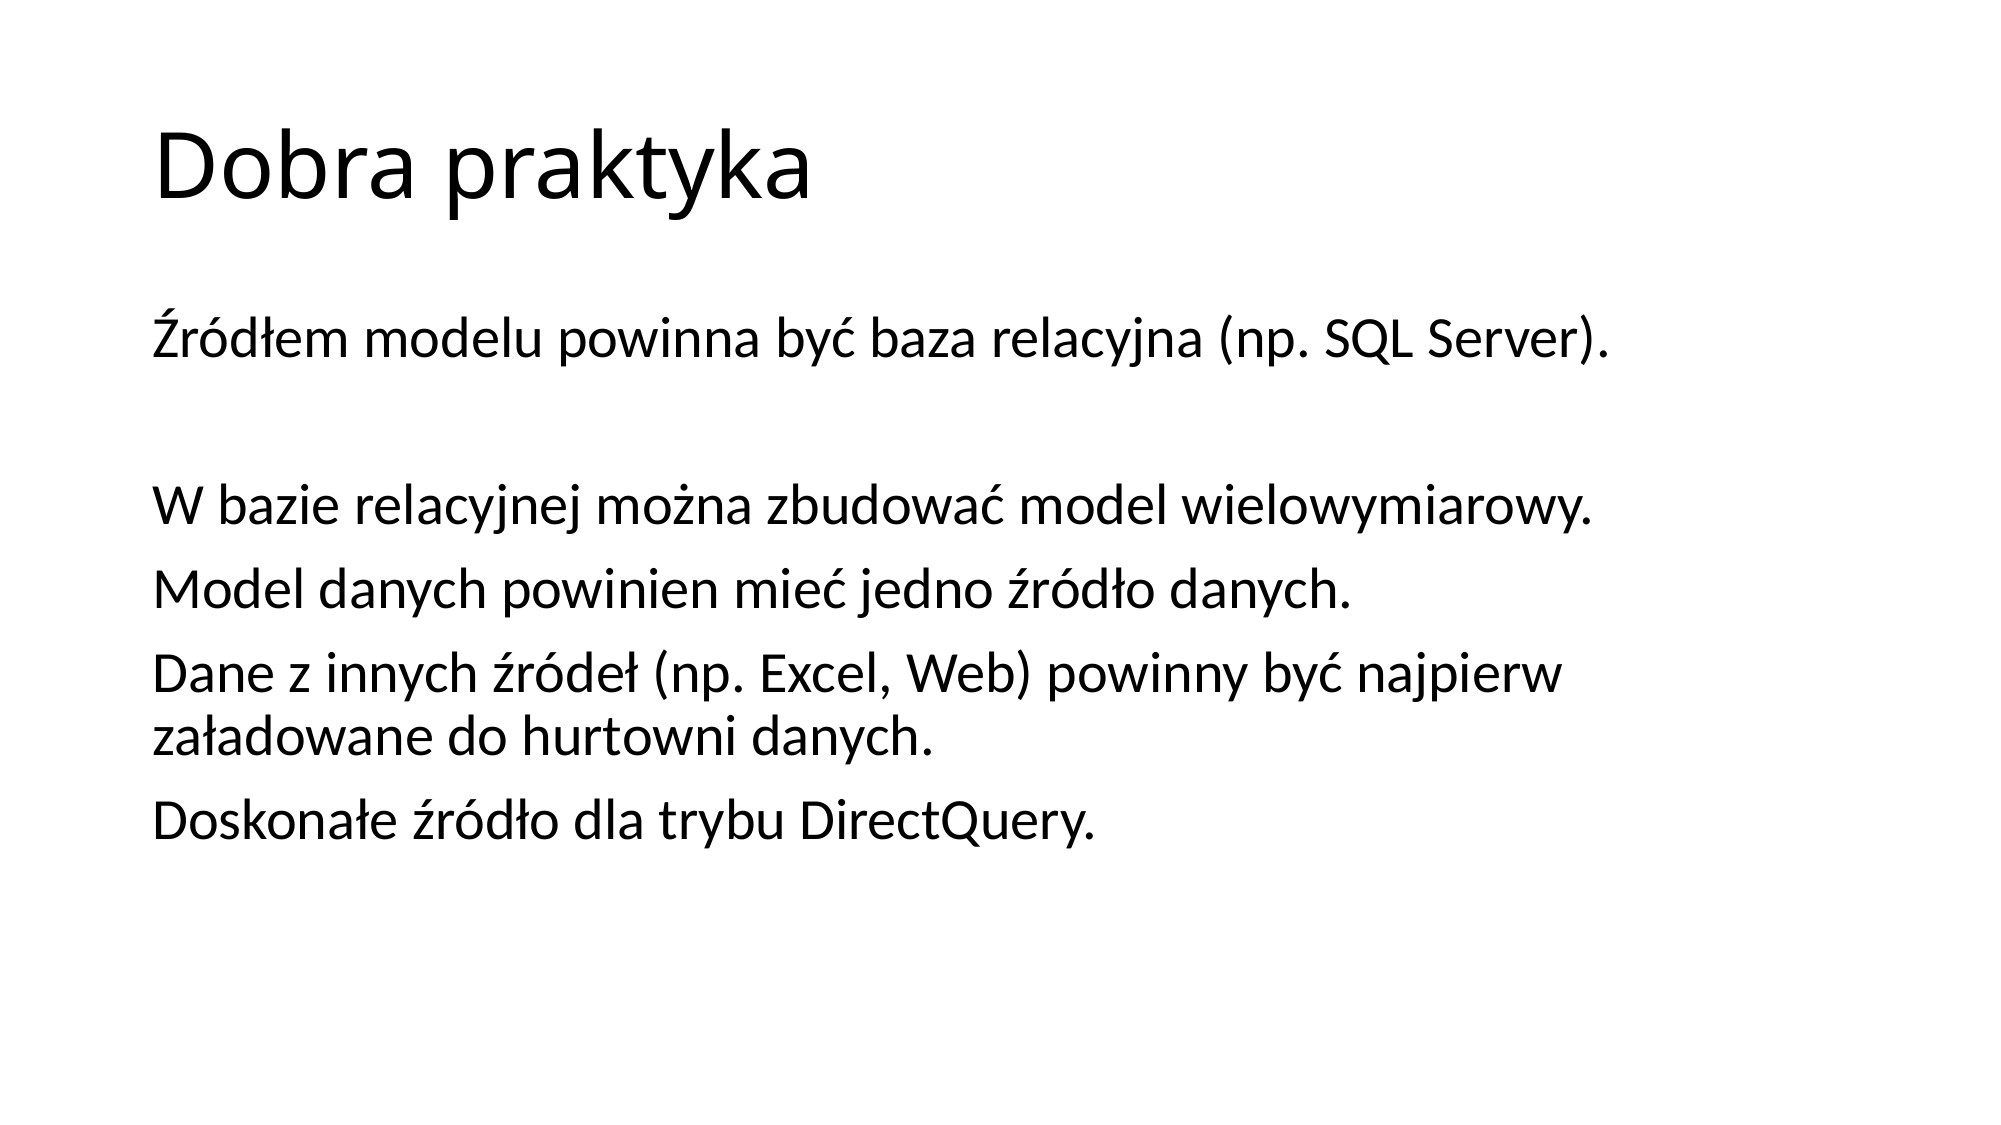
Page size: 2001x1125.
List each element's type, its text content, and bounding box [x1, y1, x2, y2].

list Źródłem modelu powinna być baza relacyjna (np. SQL Server). W bazie relacyjnej można zbudować model wielowymiarowy. Model danych powinien mieć jedno źródło danych. Dane z innych źródeł (np. Excel, Web) powinny być najpierw załadowane do hurtowni danych. Doskonałe źródło dla trybu DirectQuery. [137, 299, 1863, 1014]
title Dobra praktyka [137, 59, 1863, 278]
